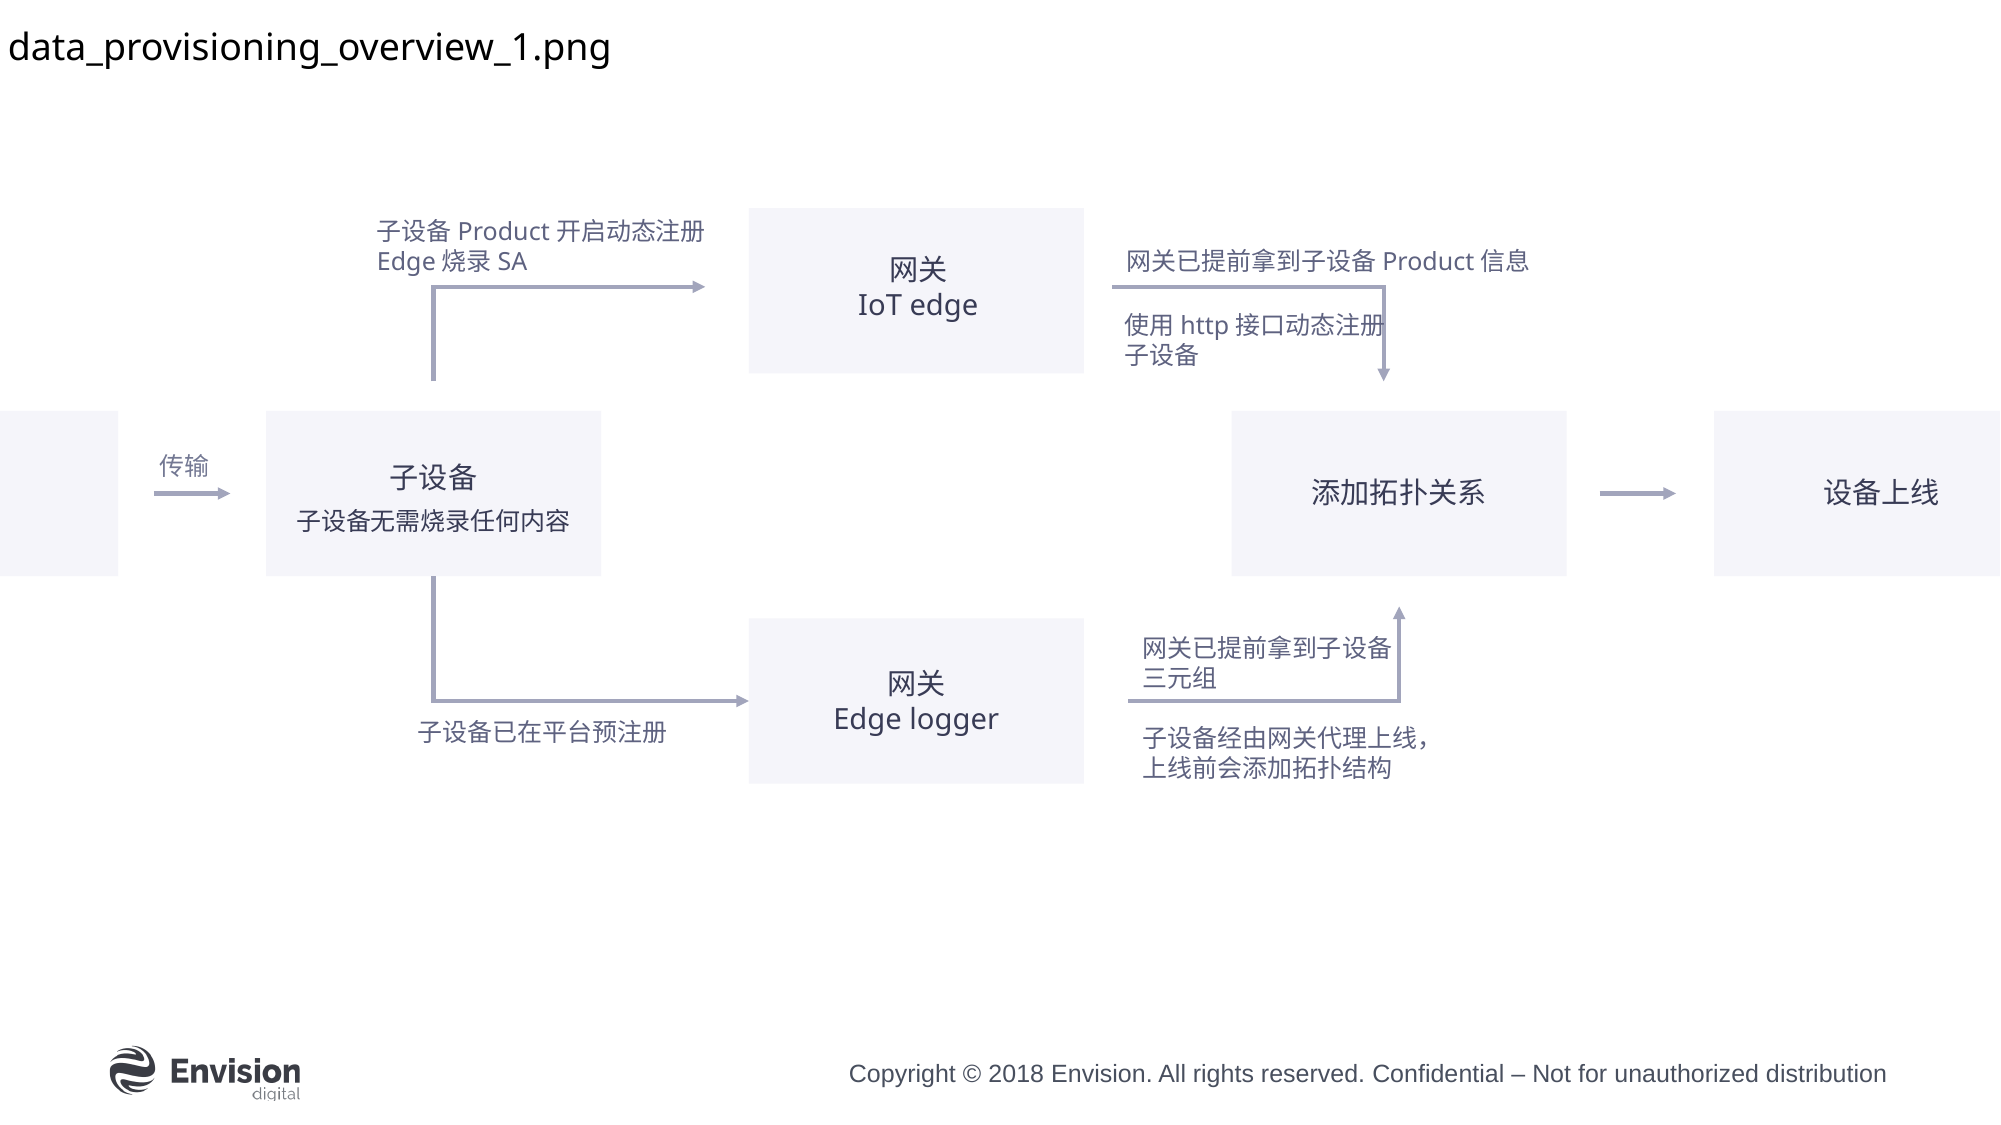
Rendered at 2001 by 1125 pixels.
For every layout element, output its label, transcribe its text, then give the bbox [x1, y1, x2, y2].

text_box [0, 208, 2000, 792]
text_box data_provisioning_overview_1.png [0, 15, 627, 76]
